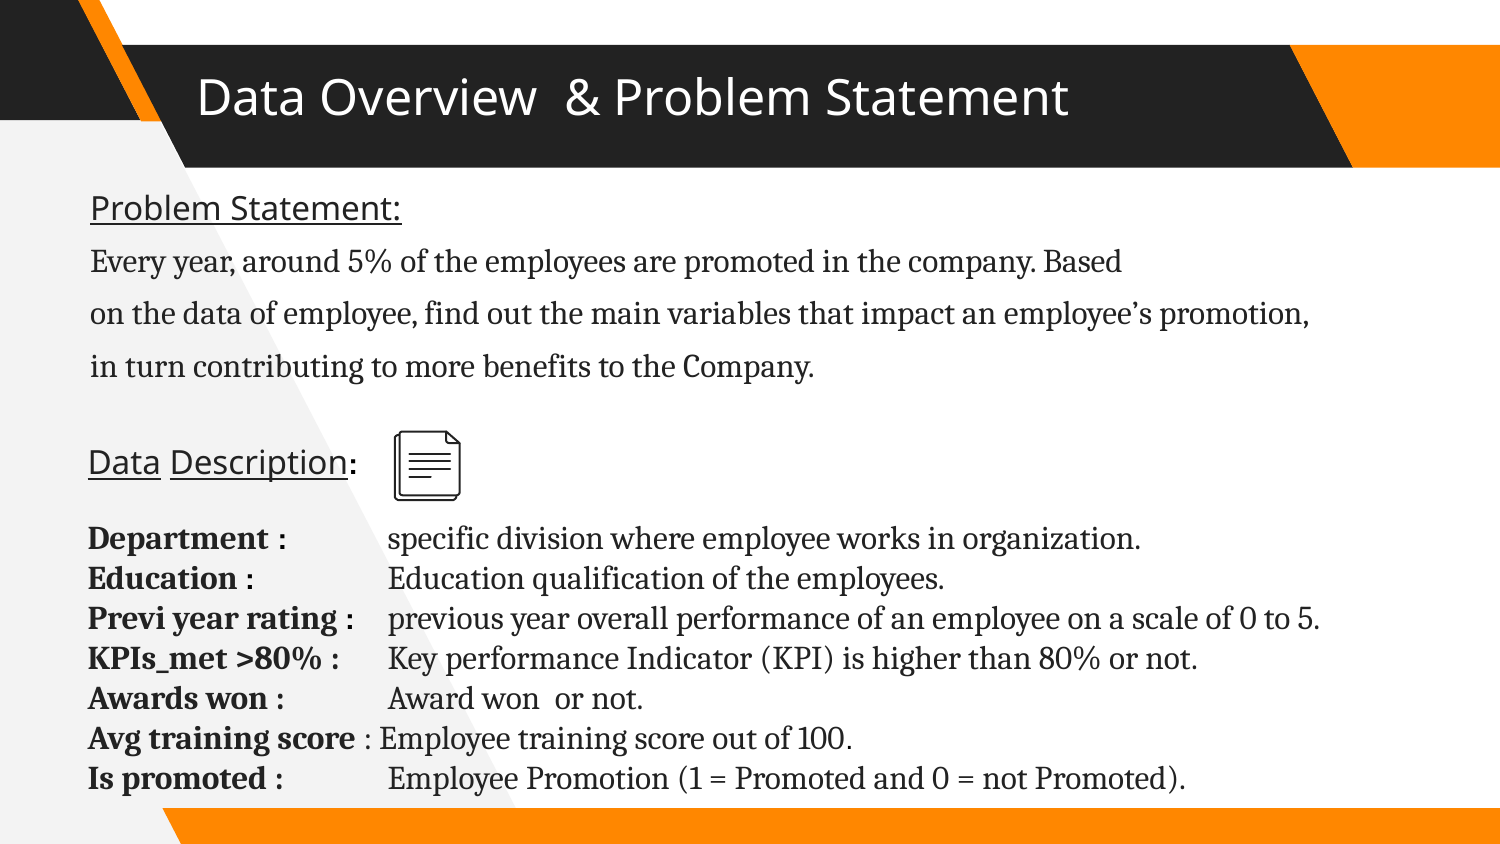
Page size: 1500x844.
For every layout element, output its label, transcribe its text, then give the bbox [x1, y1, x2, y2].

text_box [394, 431, 460, 501]
text_box Data Description: Department : specific division where employee works in organization. Education : Education qualification of the employees. Previ year rating : previous year overall performance of an employee on a scale of 0 to 5. KPIs_met >80% : Key performance Indicator (KPI) is higher than 80% or not. Awards won : Award won or not. Avg training score : Employee training score out of 100. Is promoted : Employee Promotion (1 = Promoted and 0 = not Promoted). [72, 434, 1500, 804]
title Data Overview & Problem Statement [181, 34, 1285, 158]
list Problem Statement: Every year, around 5% of the employees are promoted in the company. Based on the data of employee, find out the main variables that impact an employee’s promotion, in turn contributing to more benefits to the Company. [68, 171, 1482, 397]
